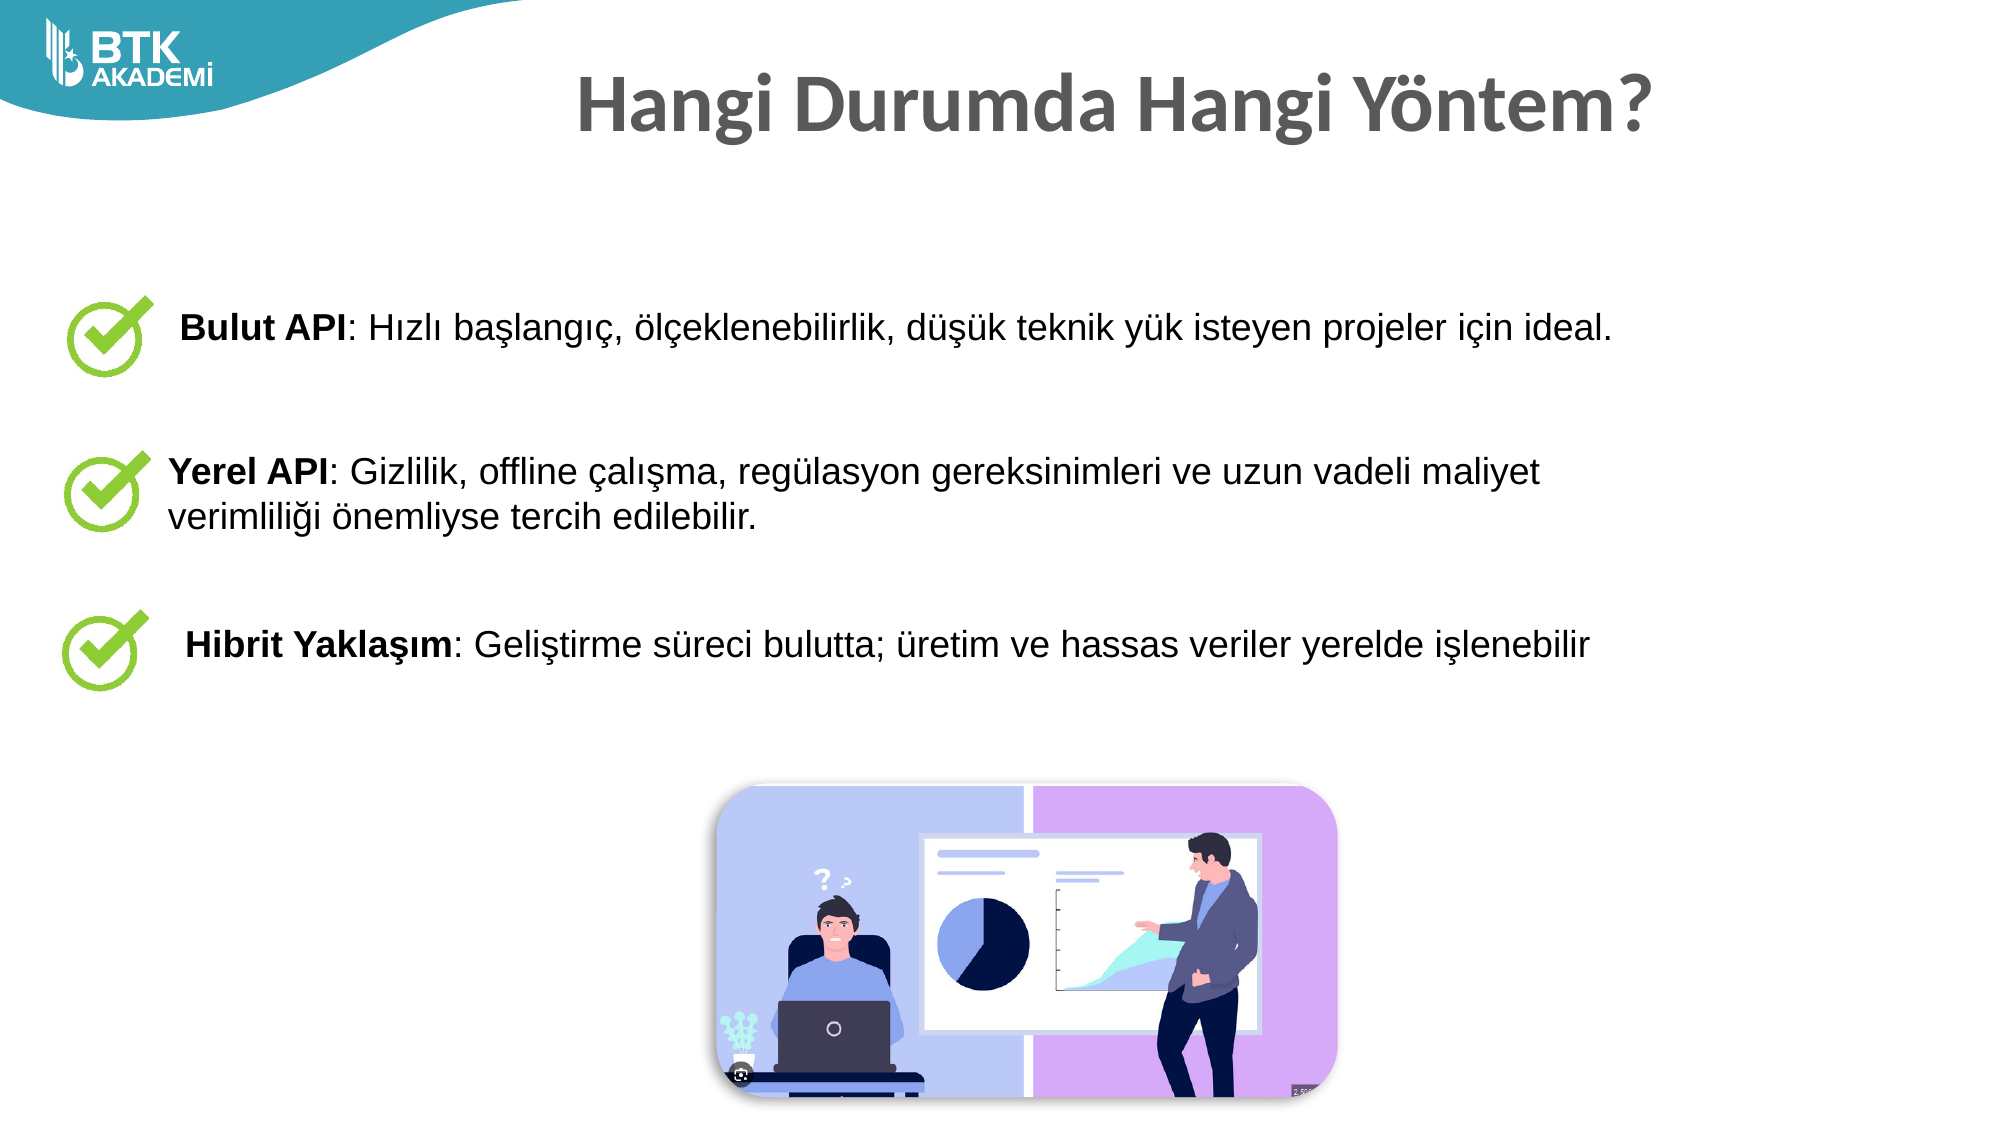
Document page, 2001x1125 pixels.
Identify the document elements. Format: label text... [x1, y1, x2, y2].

picture [56, 439, 154, 548]
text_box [0, 0, 523, 121]
picture [55, 598, 152, 707]
text_box Hangi Durumda Hangi Yöntem? [561, 47, 1816, 158]
picture [716, 783, 1338, 1098]
text_box Hibrit Yaklaşım: Geliştirme süreci bulutta; üretim ve hassas veriler yerelde işlenebilir [170, 612, 1617, 673]
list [59, 284, 156, 393]
text_box Yerel API: Gizlilik, offline çalışma, regülasyon gereksinimleri ve uzun vadeli maliyet verimliliği önemliyse tercih edilebilir. [153, 439, 1634, 590]
text_box Bulut API: Hızlı başlangıç, ölçeklenebilirlik, düşük teknik yük isteyen projeler için ideal. [164, 295, 1629, 401]
